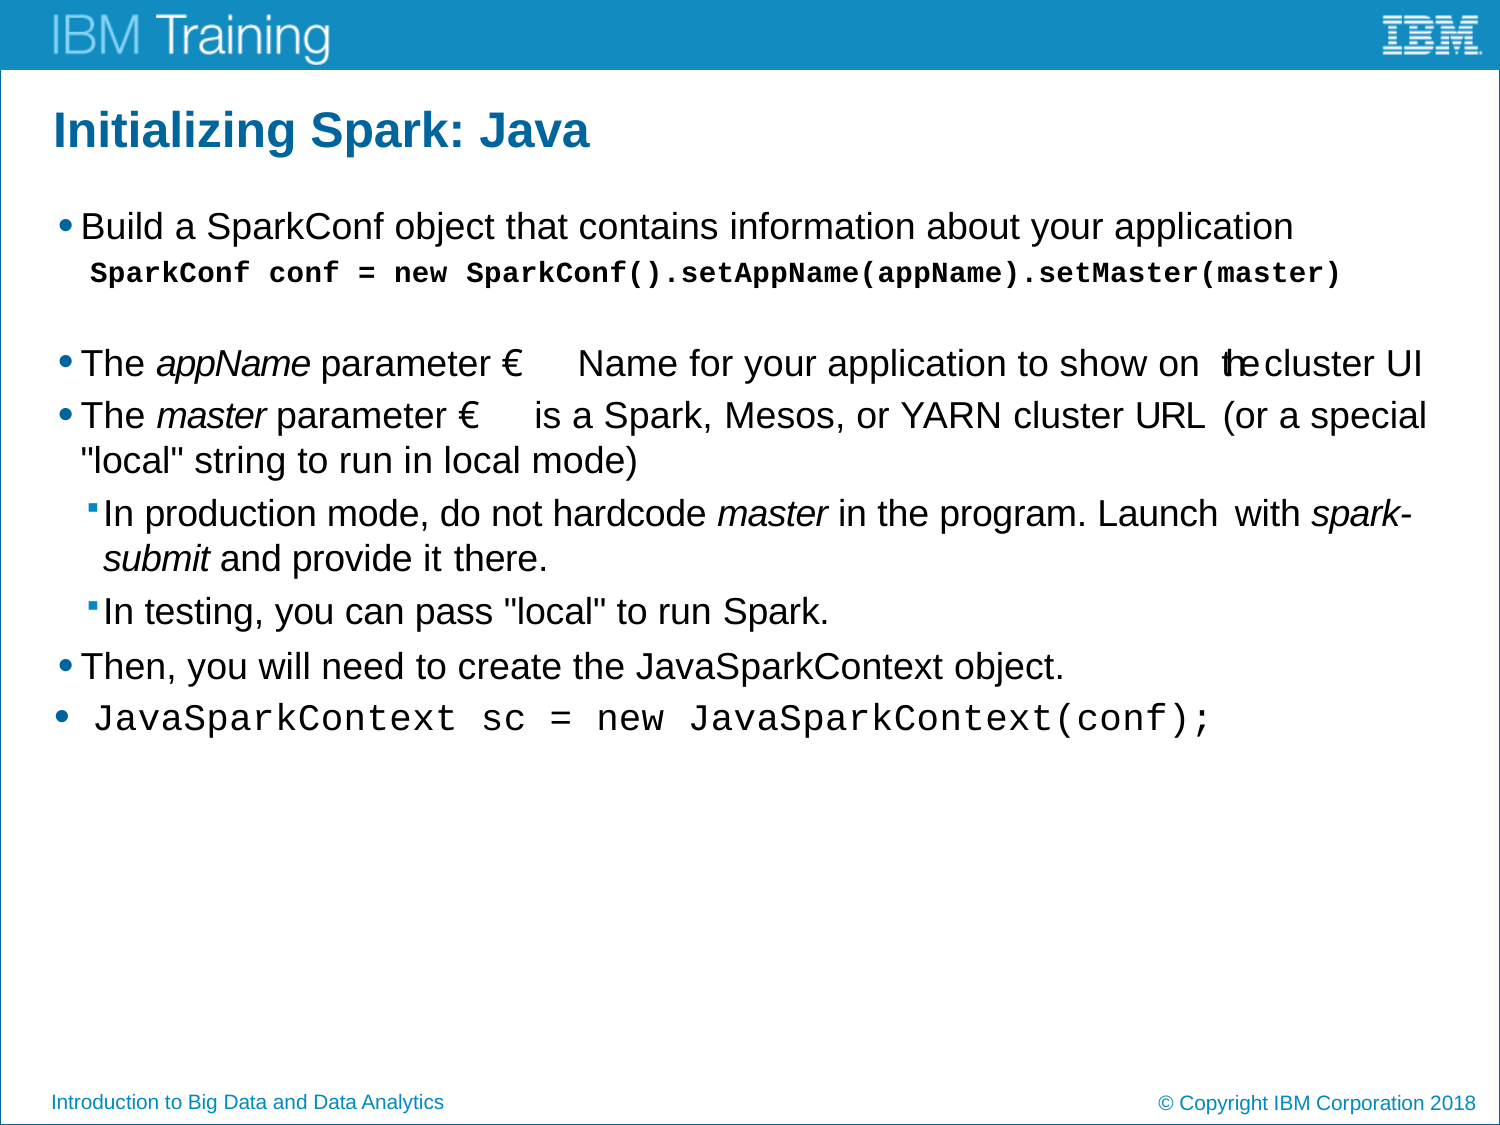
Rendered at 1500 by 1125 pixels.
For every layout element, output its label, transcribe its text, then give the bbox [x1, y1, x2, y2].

picture [1167, 1096, 1173, 1109]
picture [1158, 1095, 1166, 1109]
picture [0, 0, 1500, 70]
title Initializing Spark: Java [36, 75, 1485, 180]
list Build a SparkConf object that contains information about your application SparkConf conf = new SparkConf().setAppName(appName).setMaster(master) The appName parameter € Name for your application to show on the cluster UI The master parameter € is a Spark, Mesos, or YARN cluster URL (or a special "local" string to run in local mode) In production mode, do not hardcode master in the program. Launch with spark-submit and provide it there. In testing, you can pass "local" to run Spark. Then, you will need to create the JavaSparkContext object. JavaSparkContext sc = new JavaSparkContext(conf); [38, 195, 1484, 1074]
